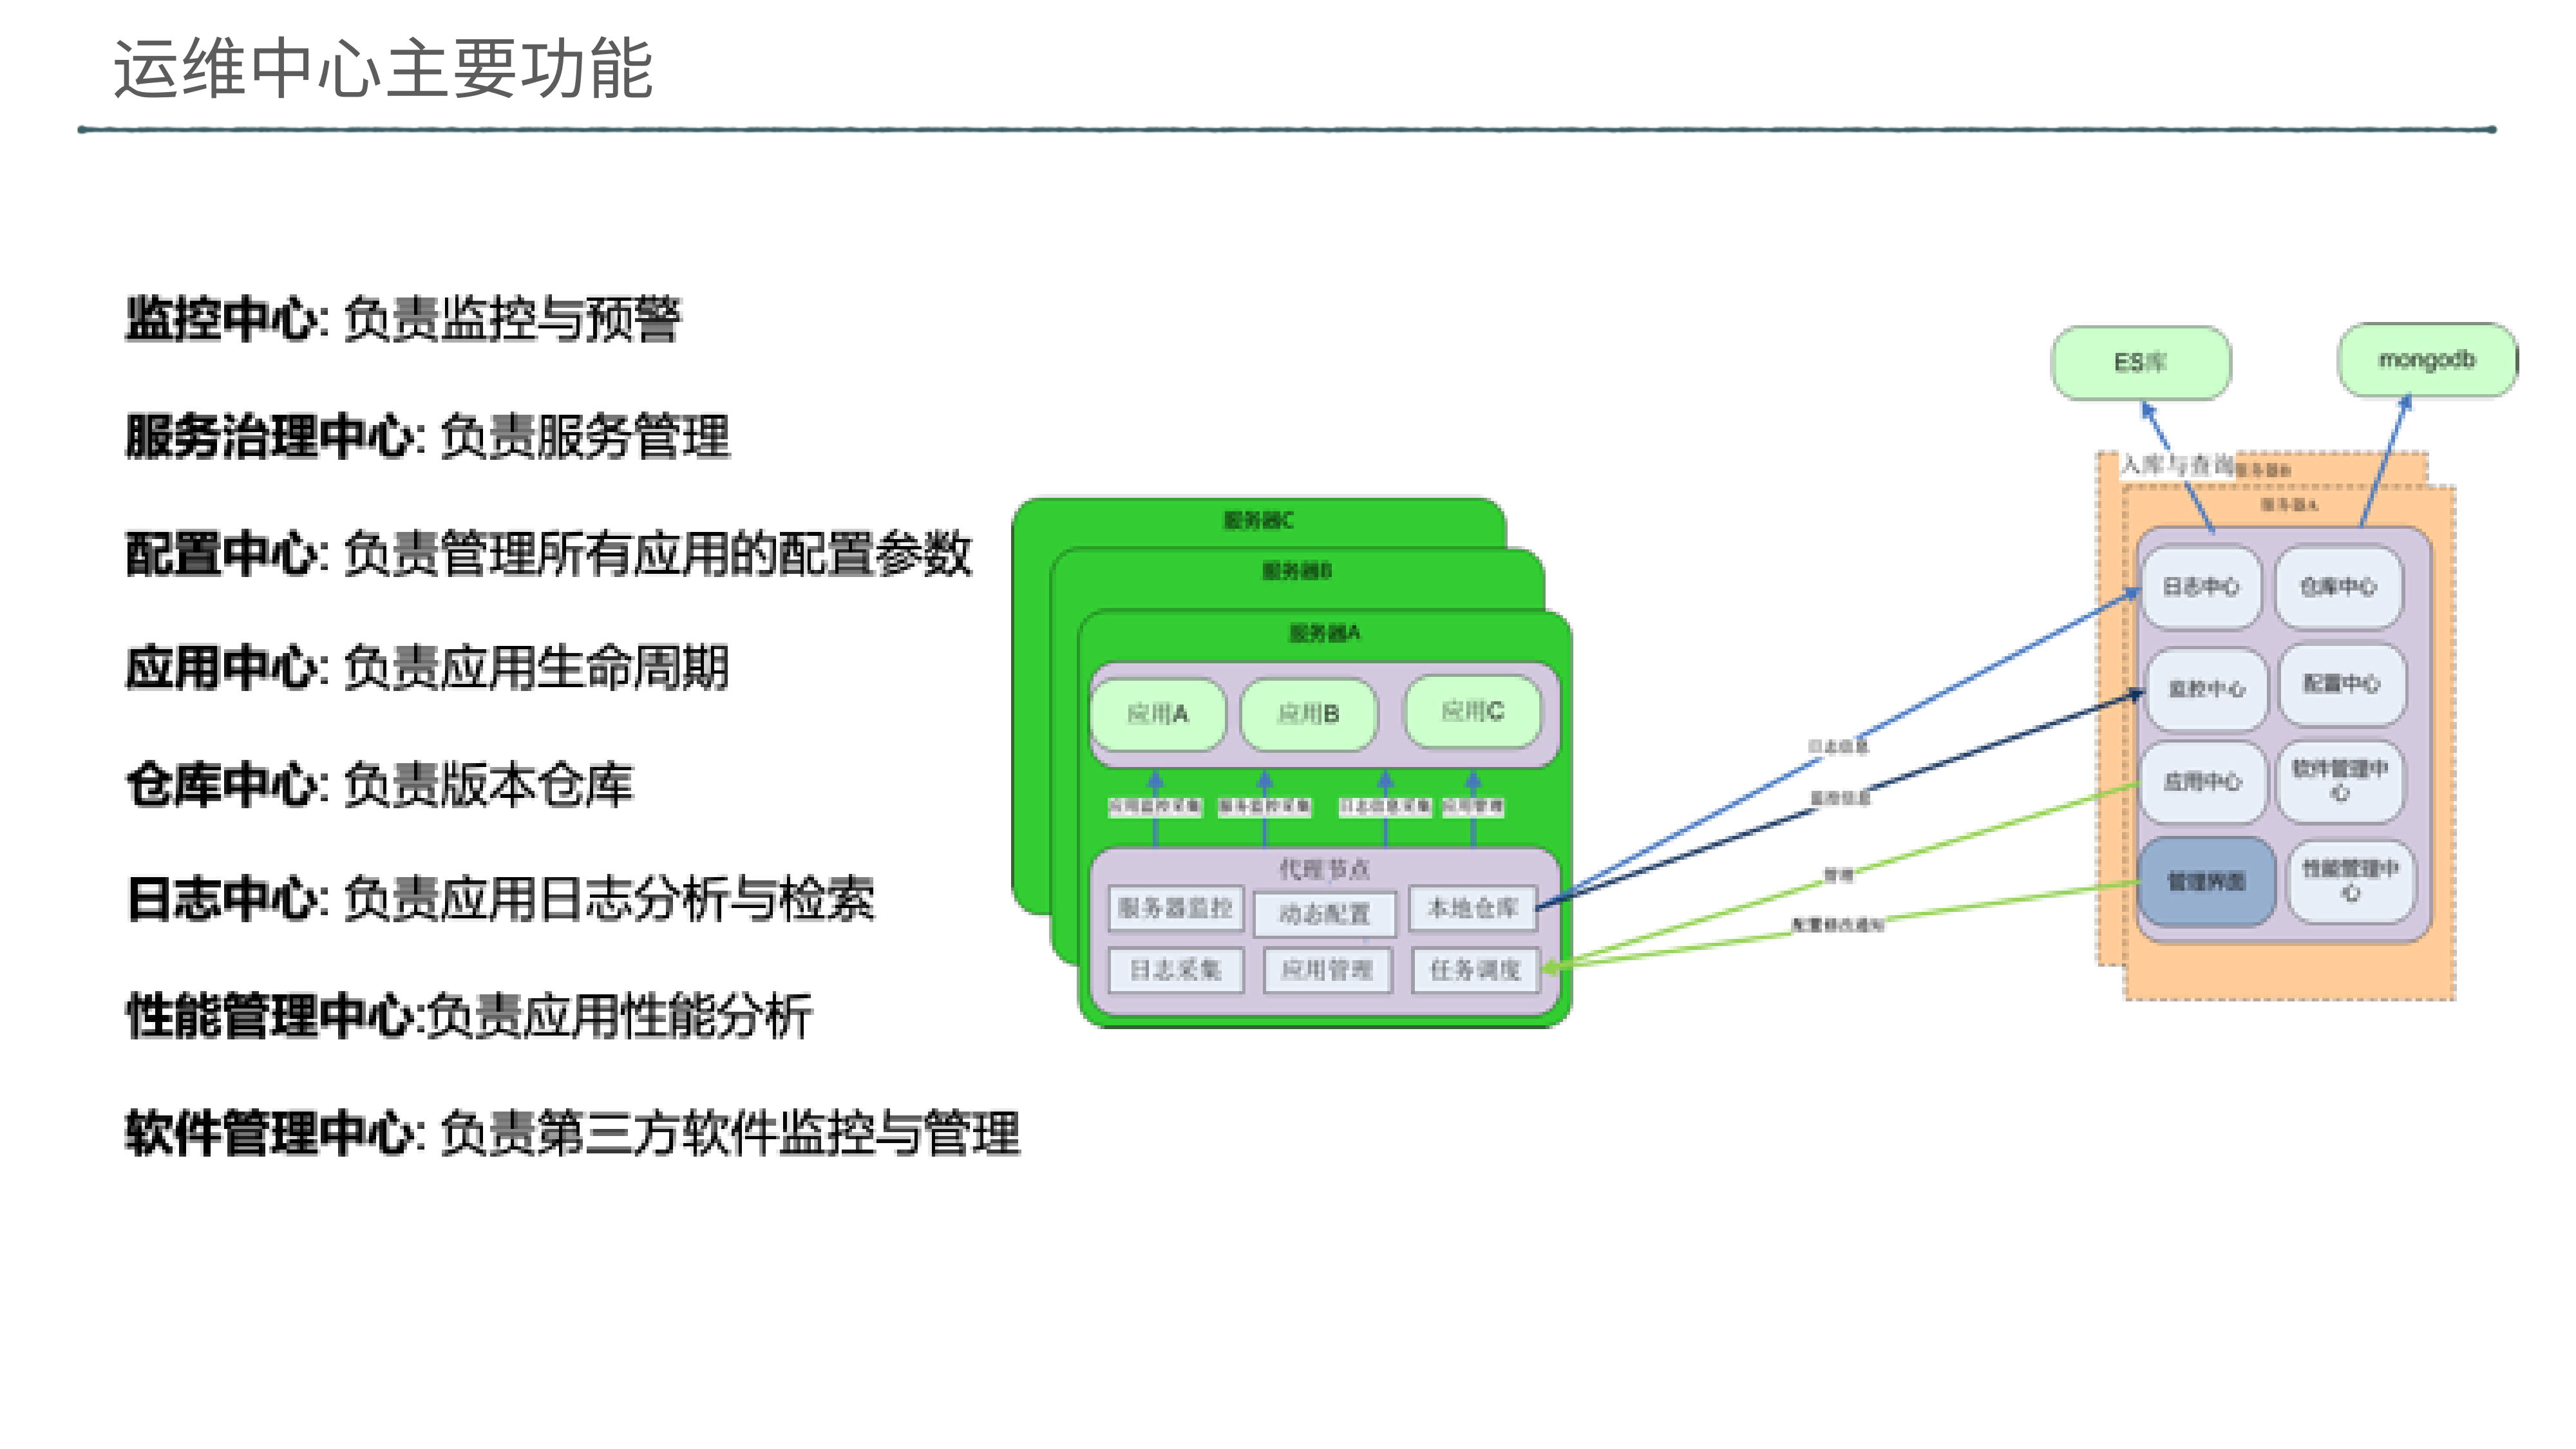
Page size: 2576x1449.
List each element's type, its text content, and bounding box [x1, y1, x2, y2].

picture [75, 124, 2501, 137]
text_box 运维中心主要功能 [107, 21, 875, 112]
picture [93, 273, 2519, 1192]
